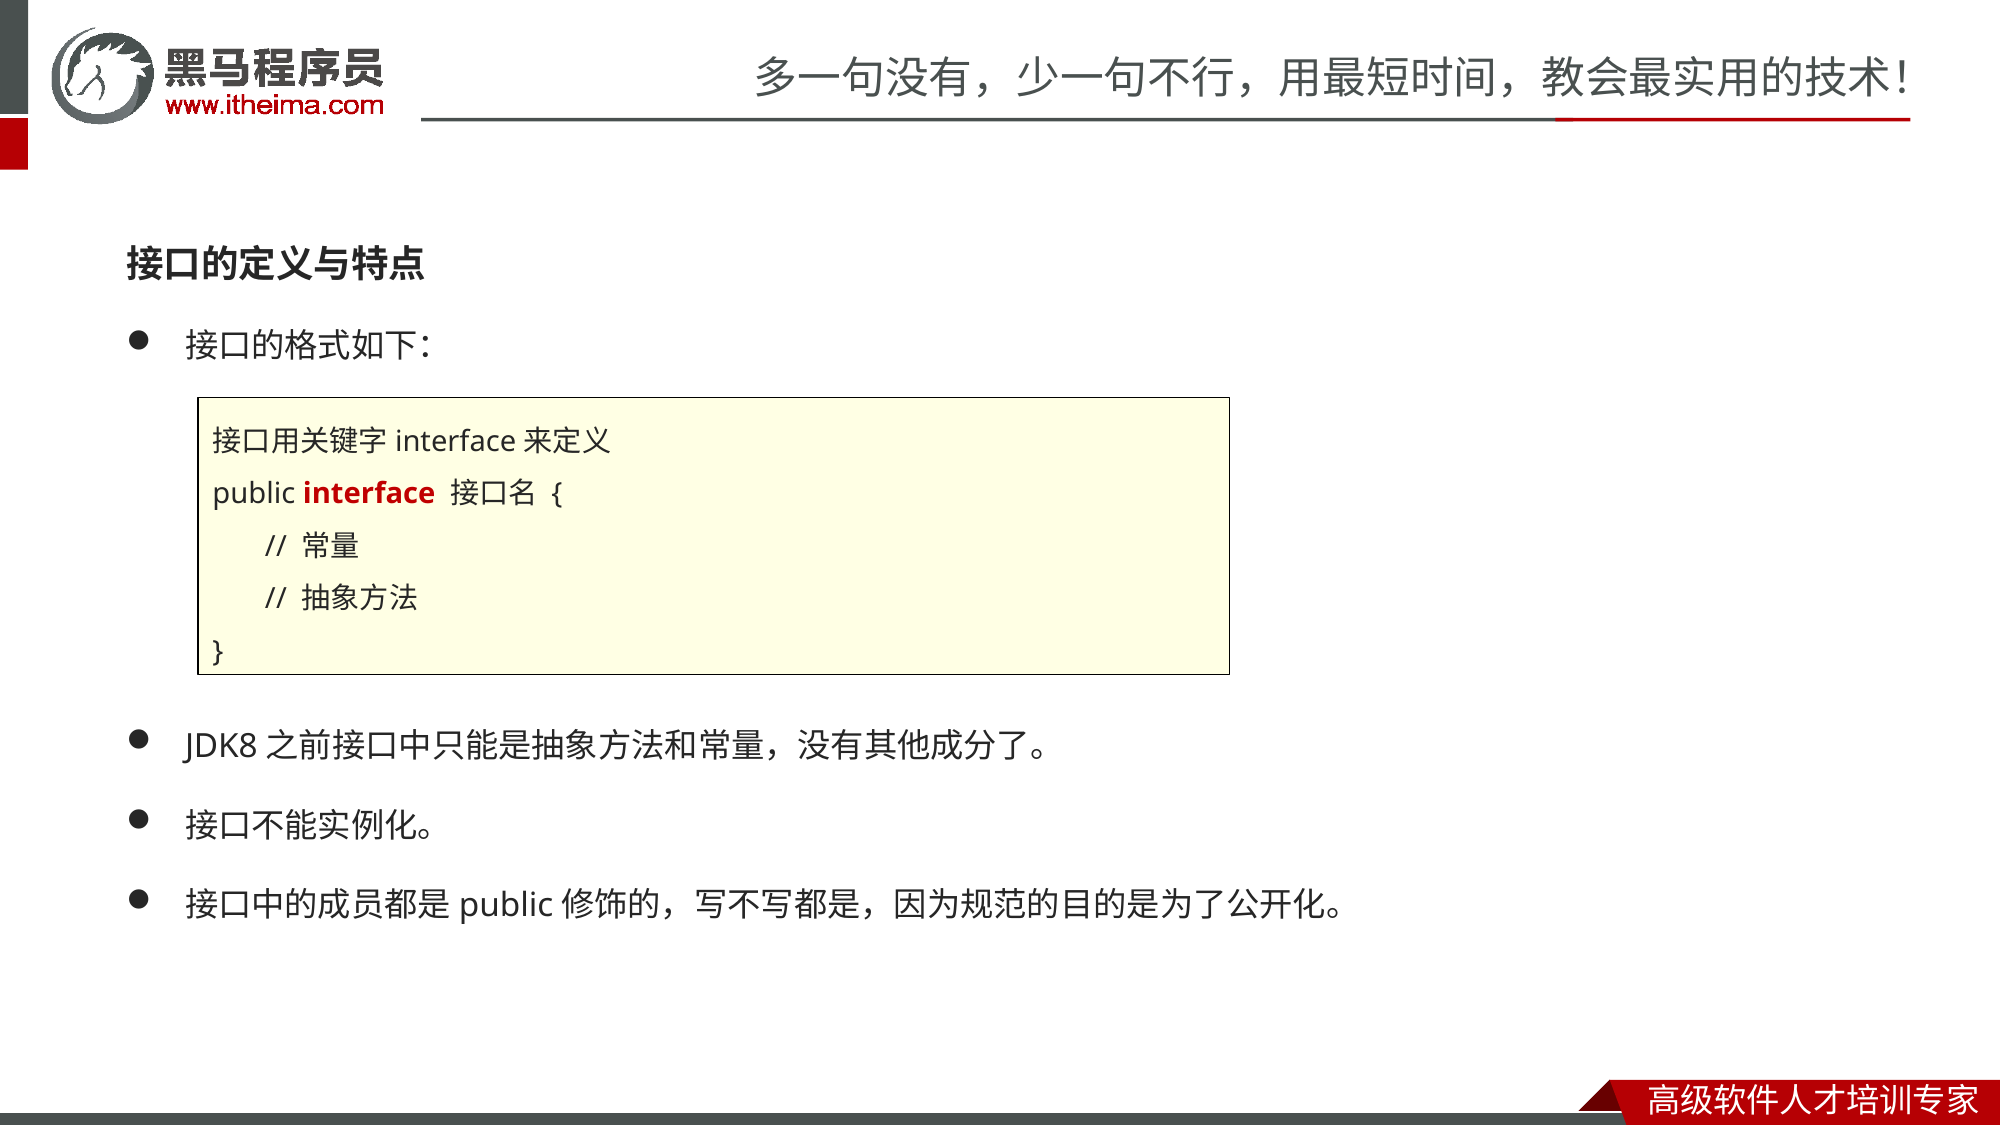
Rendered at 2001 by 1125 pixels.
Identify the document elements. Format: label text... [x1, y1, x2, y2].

picture [50, 26, 384, 125]
text_box 接口用关键字interface来定义 public interface 接口名 { // 常量 // 抽象方法 } [197, 397, 1230, 675]
text_box 接口的定义与特点 接口的格式如下： JDK8之前接口中只能是抽象方法和常量，没有其他成分了。 接口不能实例化。 接口中的成员都是public修饰的，写不写都是，因为规范的目的是为了公开化。 [111, 187, 1579, 1011]
